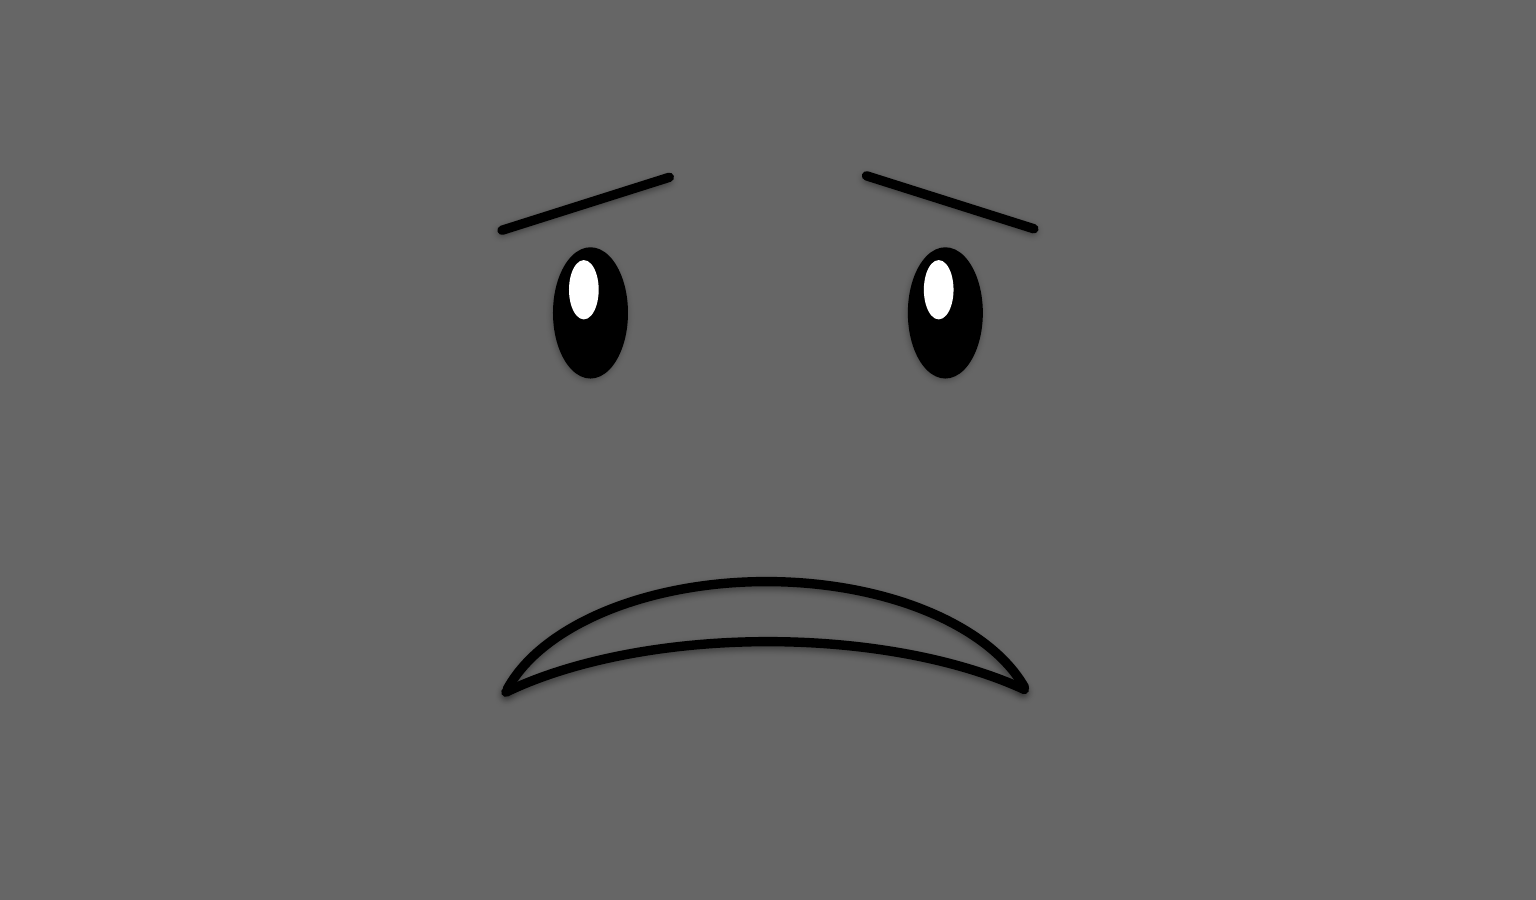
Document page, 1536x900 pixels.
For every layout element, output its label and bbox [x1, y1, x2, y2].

text_box [501, 175, 1035, 231]
text_box [552, 246, 984, 379]
text_box [416, 581, 1120, 900]
